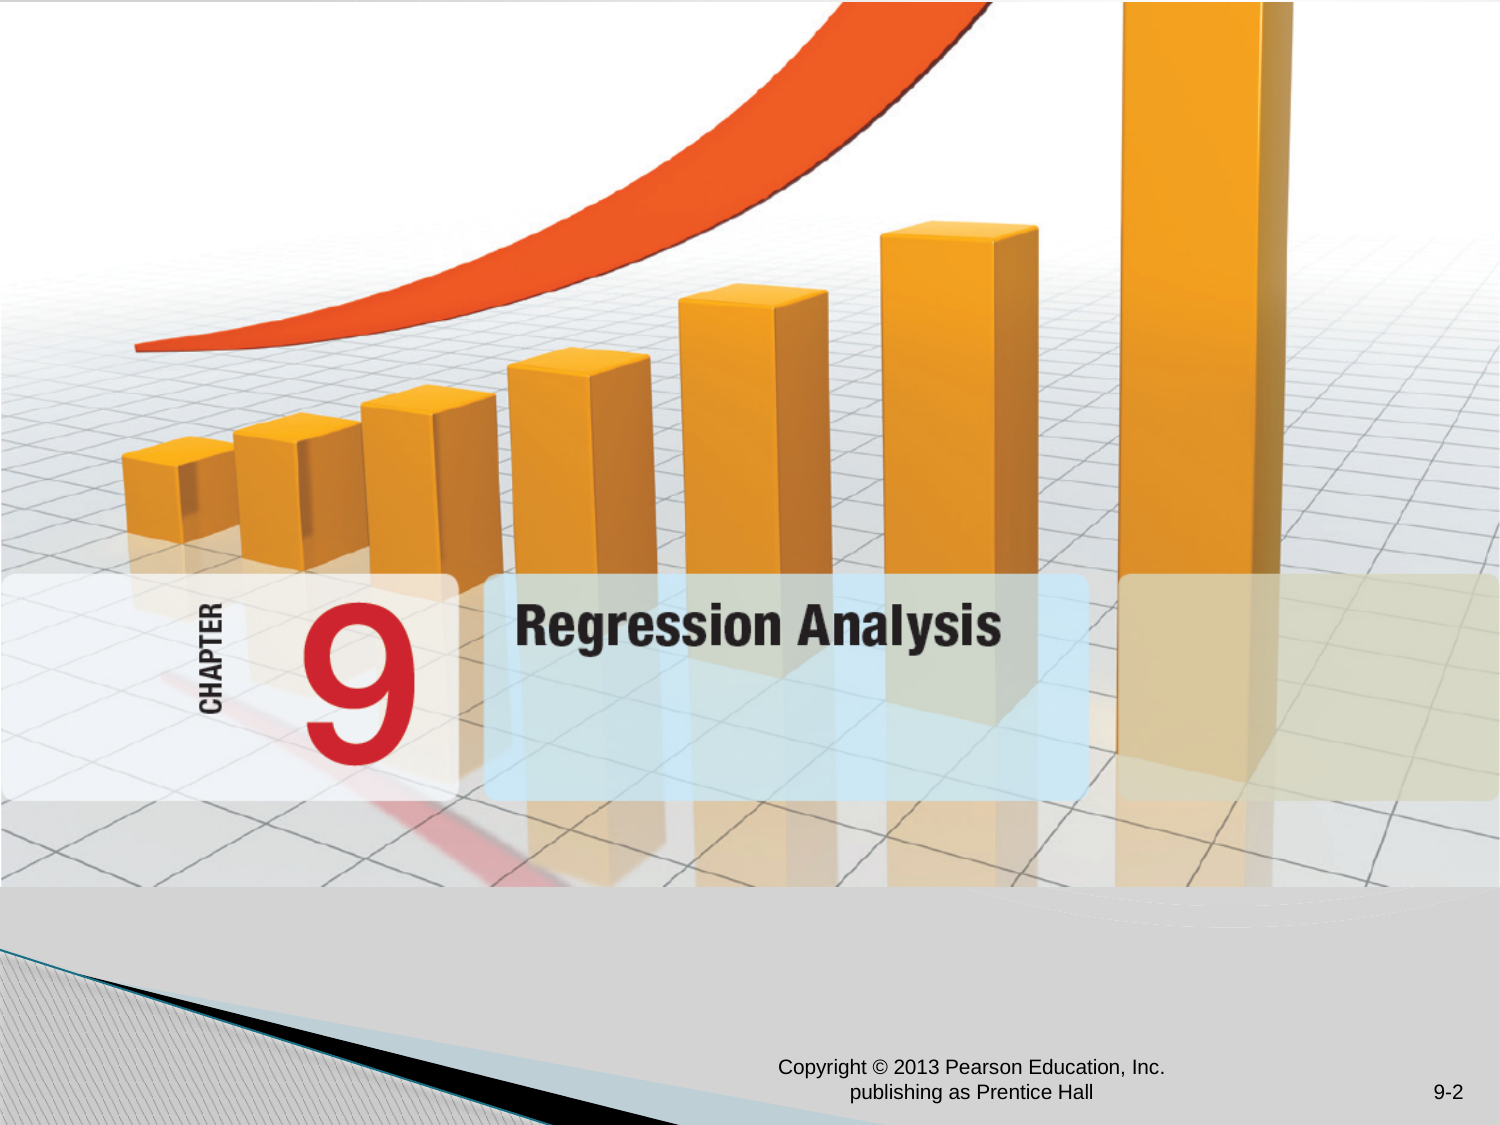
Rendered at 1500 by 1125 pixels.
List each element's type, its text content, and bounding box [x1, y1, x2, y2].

picture [0, 1, 1500, 887]
slide_number 9-2 [1374, 1051, 1479, 1112]
footer Copyright © 2013 Pearson Education, Inc. publishing as Prentice Hall [718, 1051, 1225, 1112]
